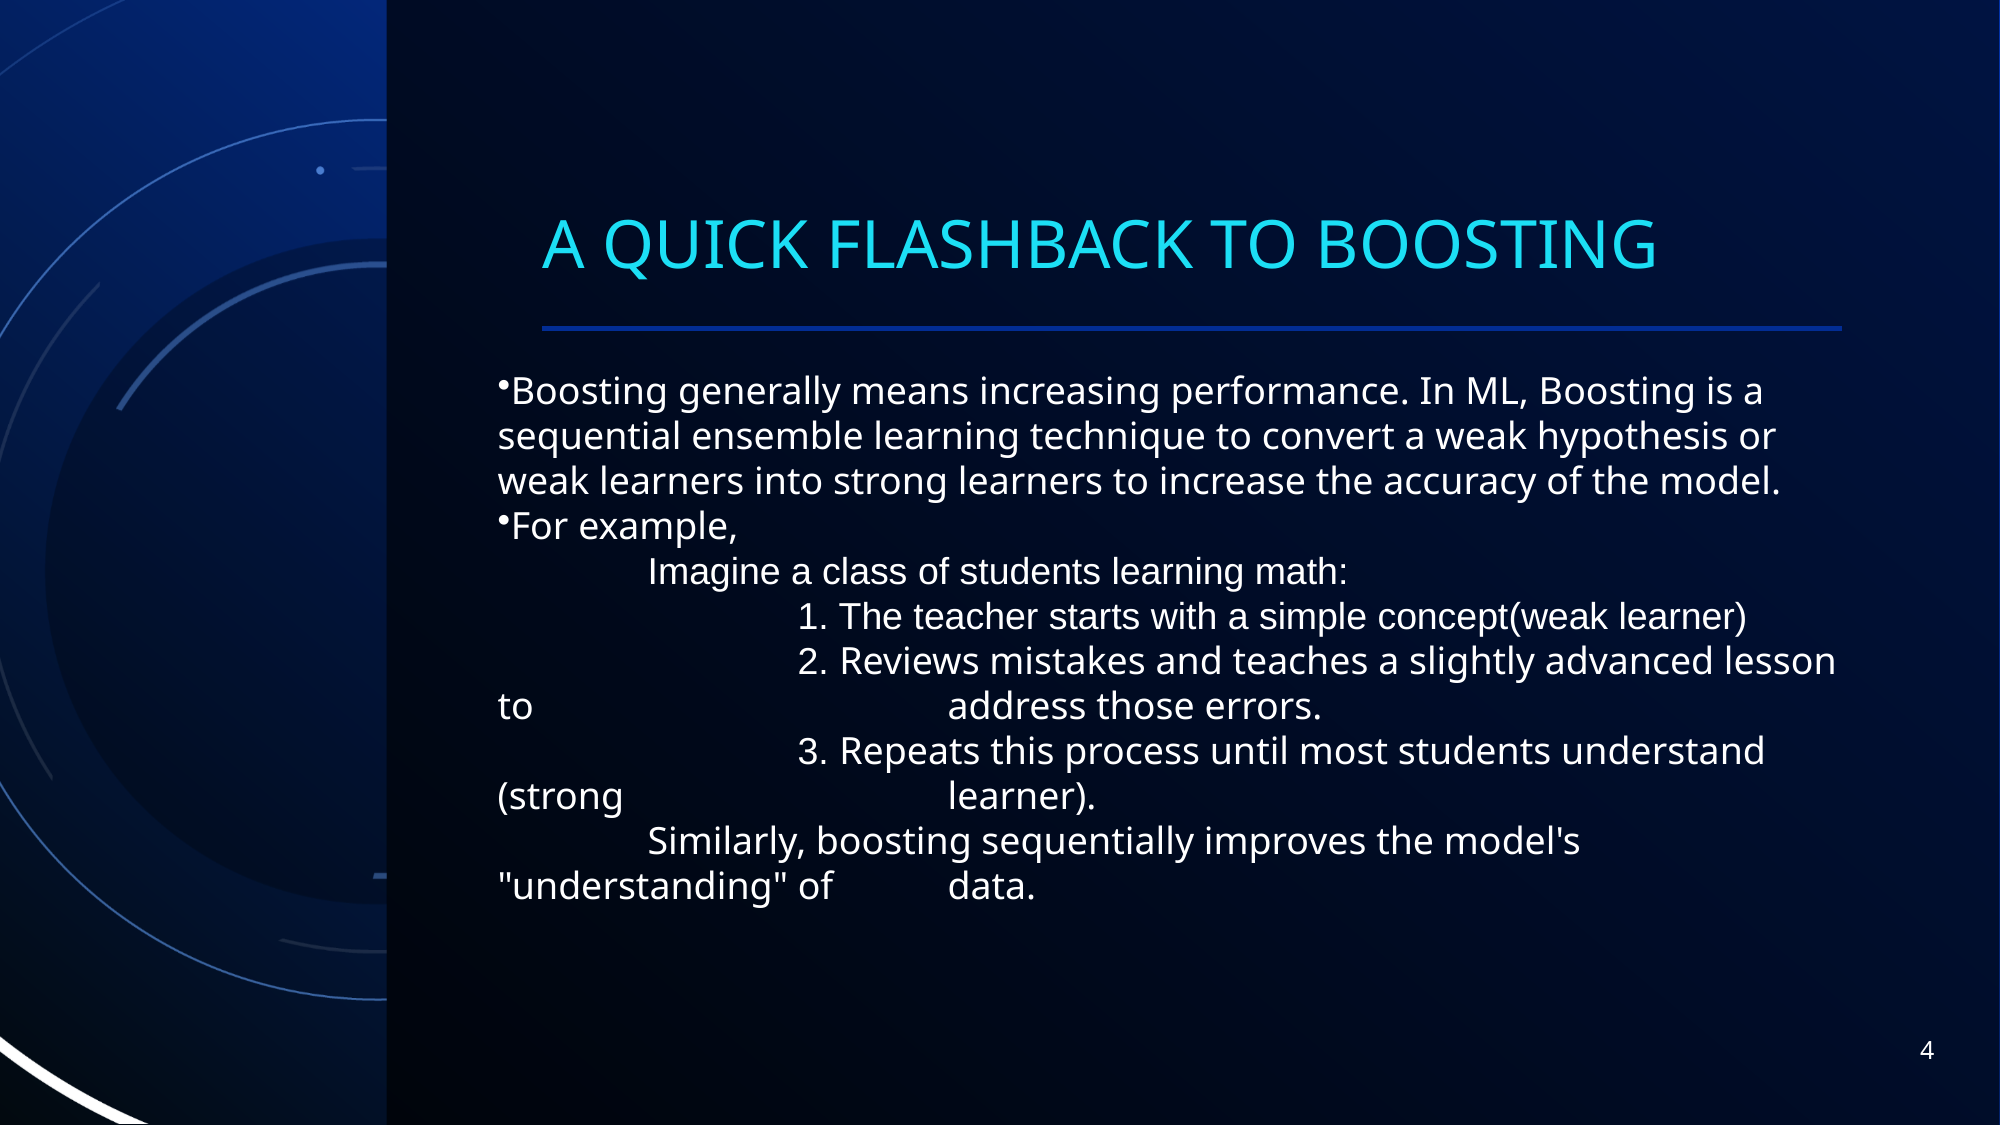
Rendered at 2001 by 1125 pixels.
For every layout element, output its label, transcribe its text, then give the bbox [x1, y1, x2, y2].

list Boosting generally means increasing performance. In ML, Boosting is a sequential ensemble learning technique to convert a weak hypothesis or weak learners into strong learners to increase the accuracy of the model. For example, Imagine a class of students learning math: 1. The teacher starts with a simple concept(weak learner) 2. Reviews mistakes and teaches a slightly advanced lesson to address those errors. 3. Repeats this process until most students understand (strong learner). Similarly, boosting sequentially improves the model's "understanding" of data. [482, 310, 1890, 964]
picture [0, 0, 387, 1124]
slide_number 4 [1499, 1021, 1950, 1082]
title A Quick Flashback to Boosting [542, 18, 1760, 291]
